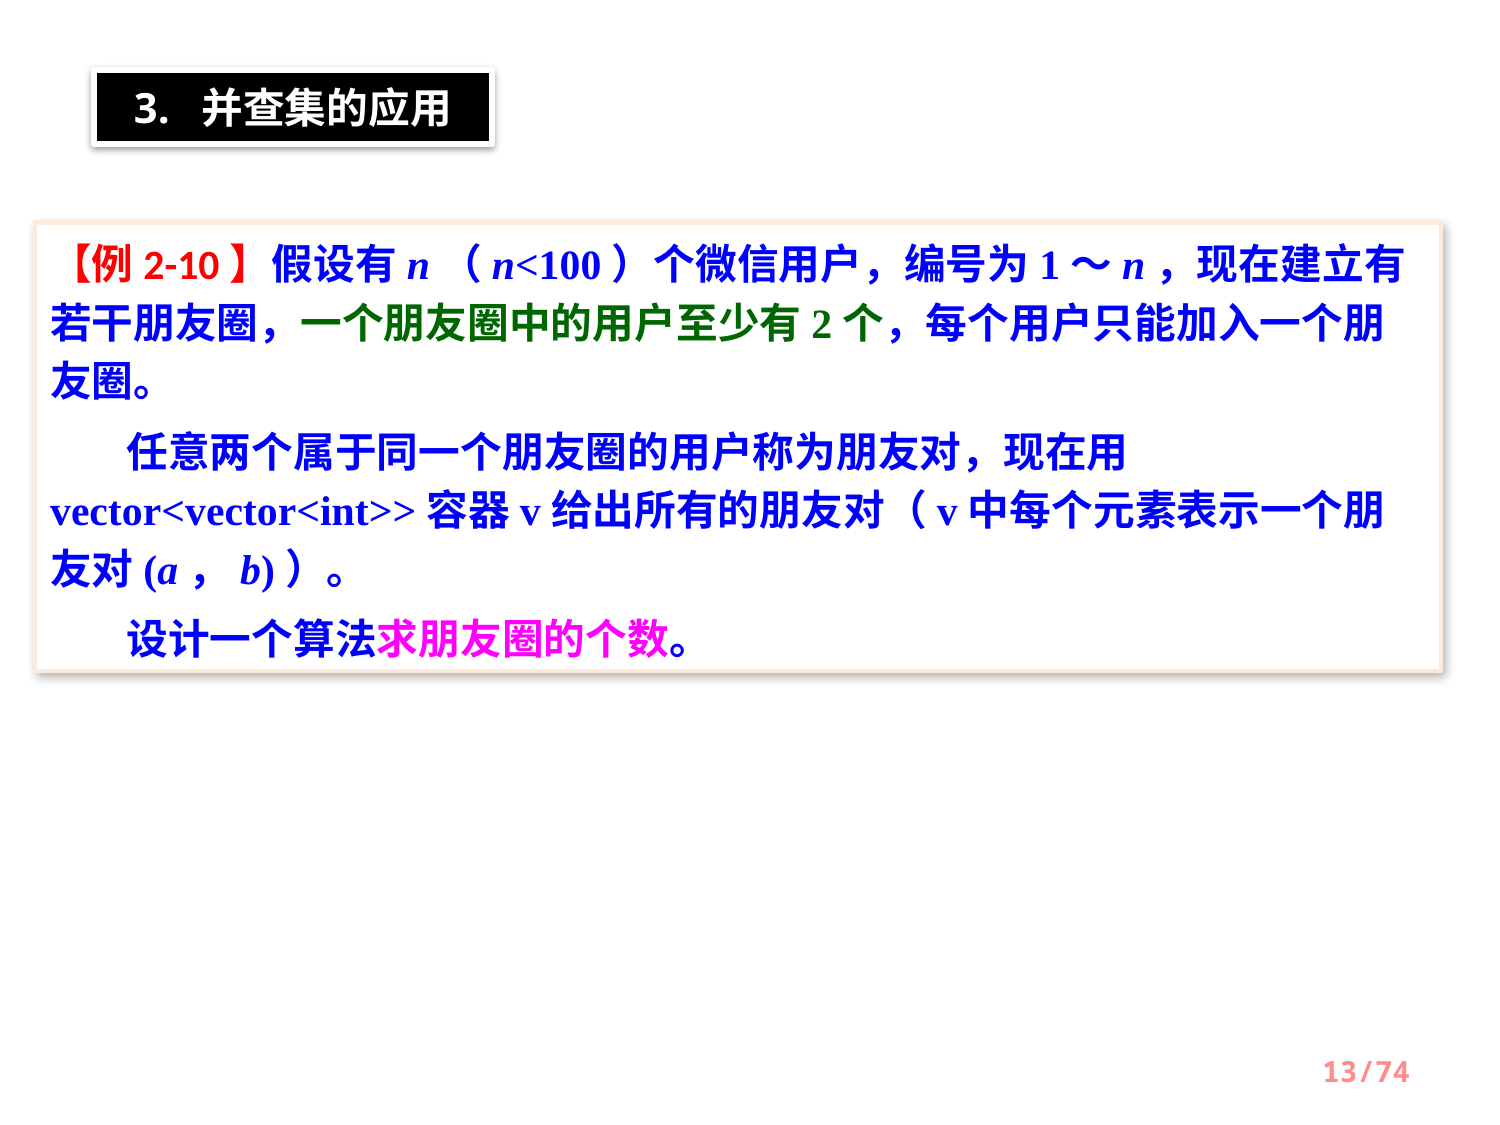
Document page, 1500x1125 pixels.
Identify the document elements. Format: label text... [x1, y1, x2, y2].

text_box 3. 并查集的应用 [91, 67, 495, 147]
text_box 【例2-10】假设有n（n<100）个微信用户，编号为1～n，现在建立有若干朋友圈，一个朋友圈中的用户至少有2个，每个用户只能加入一个朋友圈。 任意两个属于同一个朋友圈的用户称为朋友对，现在用vector<vector<int>>容器v给出所有的朋友对（v中每个元素表示一个朋友对(a，b)）。 设计一个算法求朋友圈的个数。 [33, 220, 1443, 673]
slide_number 13/74 [1074, 1042, 1425, 1103]
